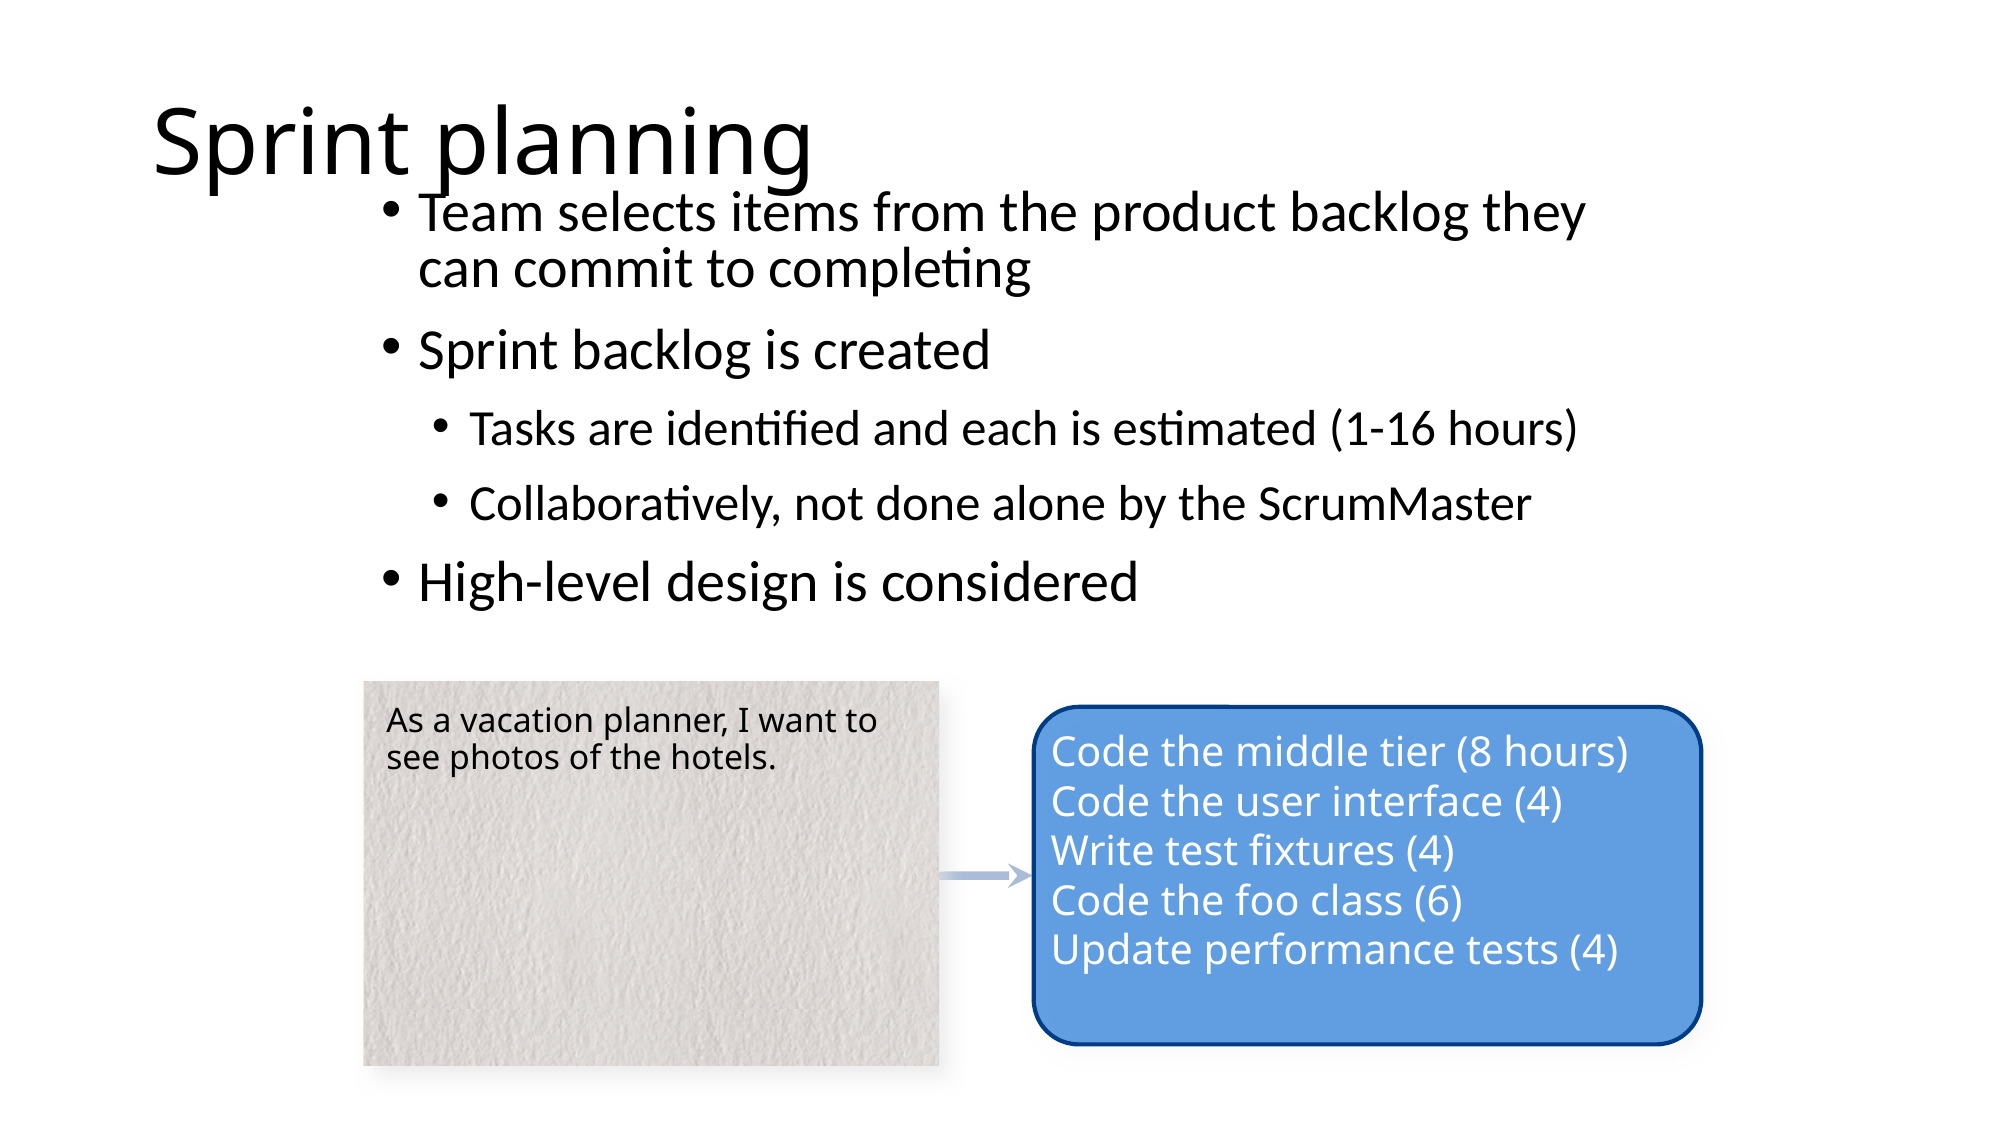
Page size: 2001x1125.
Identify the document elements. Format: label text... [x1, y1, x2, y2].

text_box As a vacation planner, I want to see photos of the hotels. [363, 681, 940, 1066]
title Sprint planning [137, 36, 1863, 255]
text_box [1033, 706, 1702, 1045]
list Team selects items from the product backlog they can commit to completing Sprint backlog is created Tasks are identified and each is estimated (1-16 hours) Collaboratively, not done alone by the ScrumMaster High-level design is considered [300, 179, 1698, 677]
text_box [1020, 869, 1030, 882]
